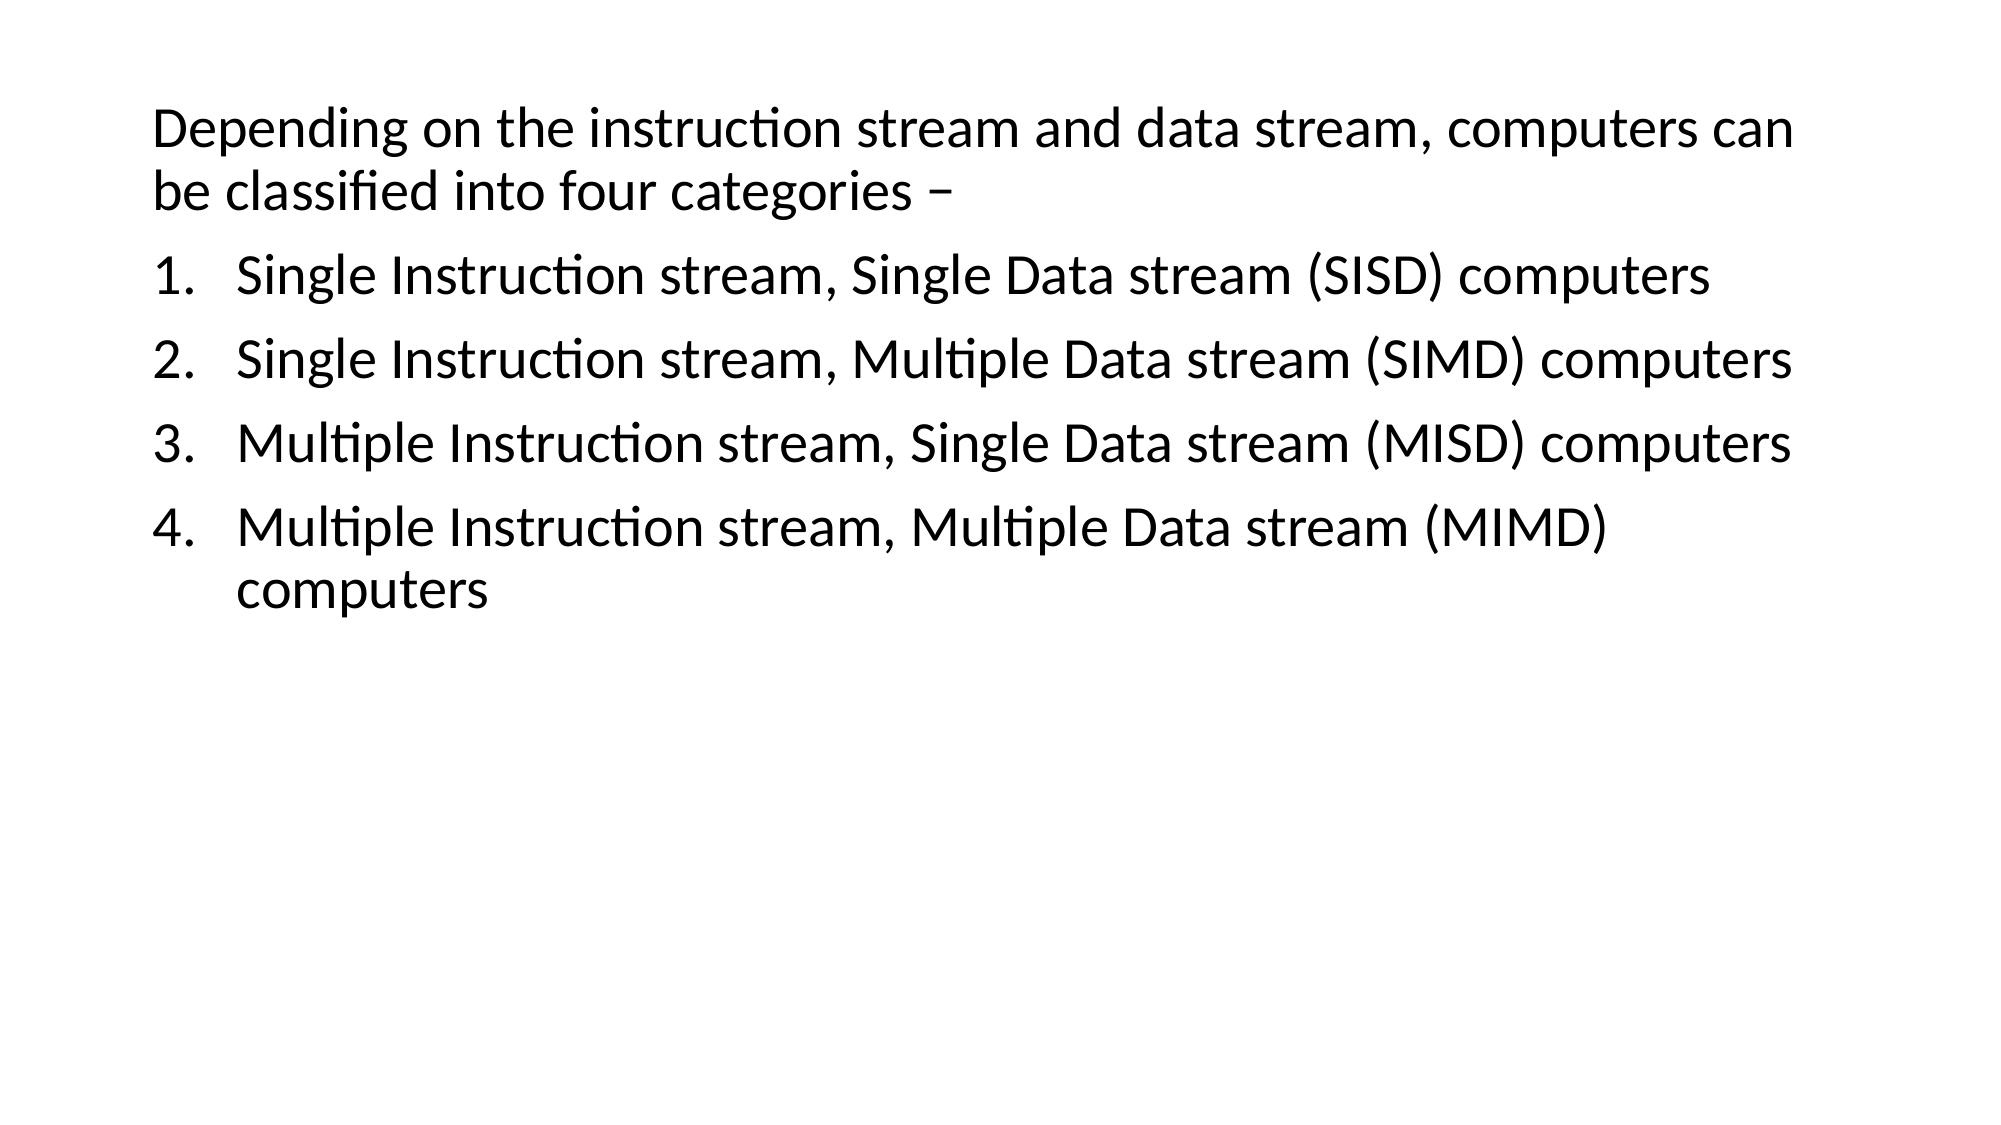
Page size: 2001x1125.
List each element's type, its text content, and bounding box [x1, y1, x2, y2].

list Depending on the instruction stream and data stream, computers can be classified into four categories − Single Instruction stream, Single Data stream (SISD) computers Single Instruction stream, Multiple Data stream (SIMD) computers Multiple Instruction stream, Single Data stream (MISD) computers Multiple Instruction stream, Multiple Data stream (MIMD) computers [137, 90, 1863, 1014]
